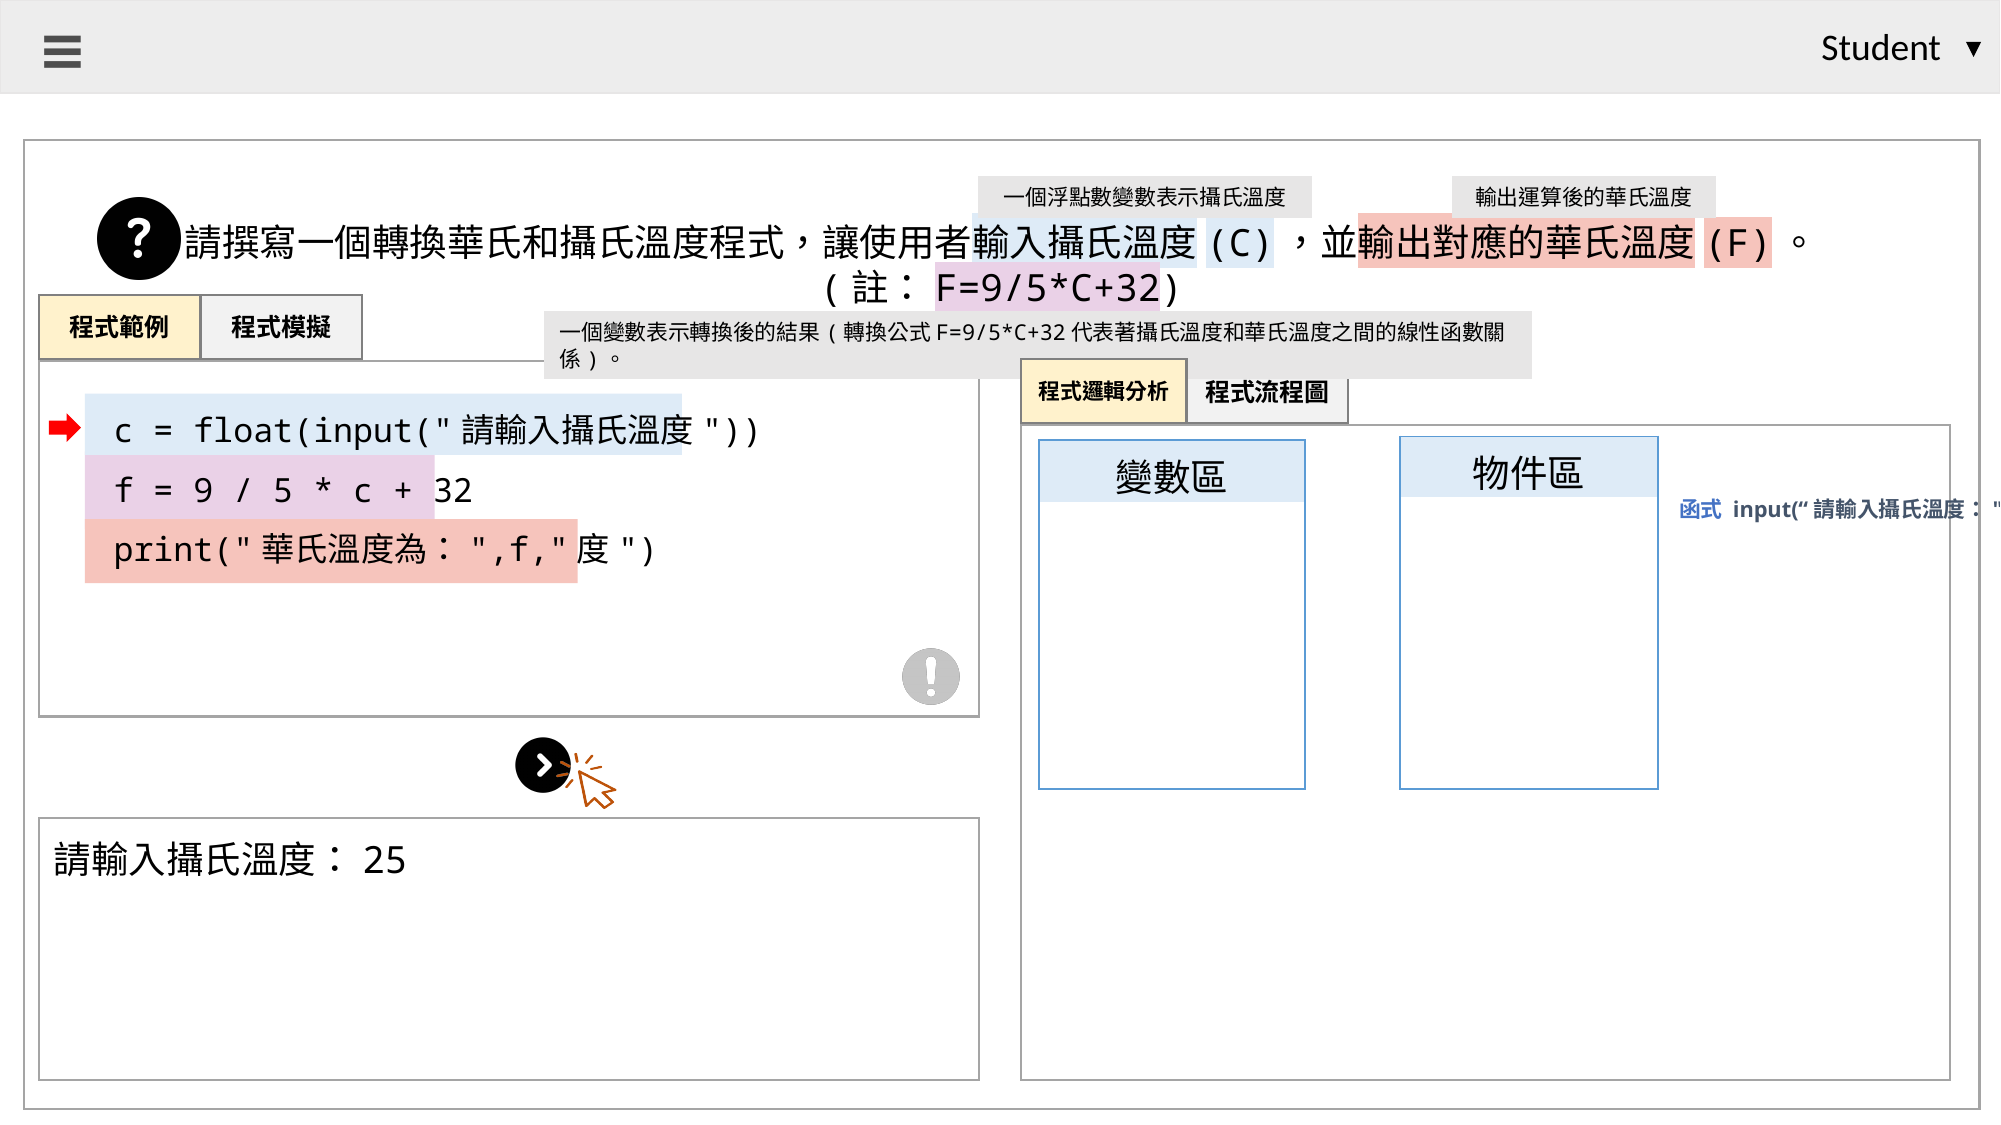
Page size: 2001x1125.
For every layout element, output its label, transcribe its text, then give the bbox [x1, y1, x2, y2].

text_box 程式流程圖 [1188, 379, 1349, 424]
text_box [1965, 41, 1982, 57]
picture [508, 730, 623, 812]
text_box ≡ [23, 5, 98, 90]
text_box 函式 input(“請輸入攝氏溫度：") [1664, 488, 2000, 530]
text_box 輸出運算後的華氏溫度 [1452, 176, 1716, 218]
table_cell [1040, 502, 1304, 788]
picture [899, 645, 963, 708]
text_box Student [1806, 16, 1981, 76]
table_header 變數區 [1040, 441, 1304, 502]
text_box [84, 393, 682, 584]
text_box 程式邏輯分析 [1020, 358, 1188, 424]
picture [97, 197, 181, 280]
text_box [48, 413, 81, 442]
text_box 程式範例 [38, 294, 199, 360]
text_box c = float(input("請輸入攝氏溫度")) f = 9 / 5 * c + 32 print("華氏溫度為：",f,"度") [38, 360, 980, 718]
text_box 請撰寫一個轉換華氏和攝氏溫度程式，讓使用者輸入攝氏溫度(C)，並輸出對應的華氏溫度(F)。 (註：F=9/5*C+32) [23, 139, 1981, 1110]
text_box 一個浮點數變數表示攝氏溫度 [978, 176, 1312, 218]
text_box [1020, 424, 1951, 1081]
table_cell [1401, 497, 1657, 788]
text_box 一個變數表示轉換後的結果(轉換公式F=9/5*C+32代表著攝氏溫度和華氏溫度之間的線性函數關係)。 [544, 311, 1532, 379]
text_box 程式模擬 [199, 294, 363, 360]
text_box [0, 0, 2000, 94]
text_box 請輸入攝氏溫度：25 [38, 817, 980, 1081]
table_header 物件區 [1401, 437, 1657, 497]
